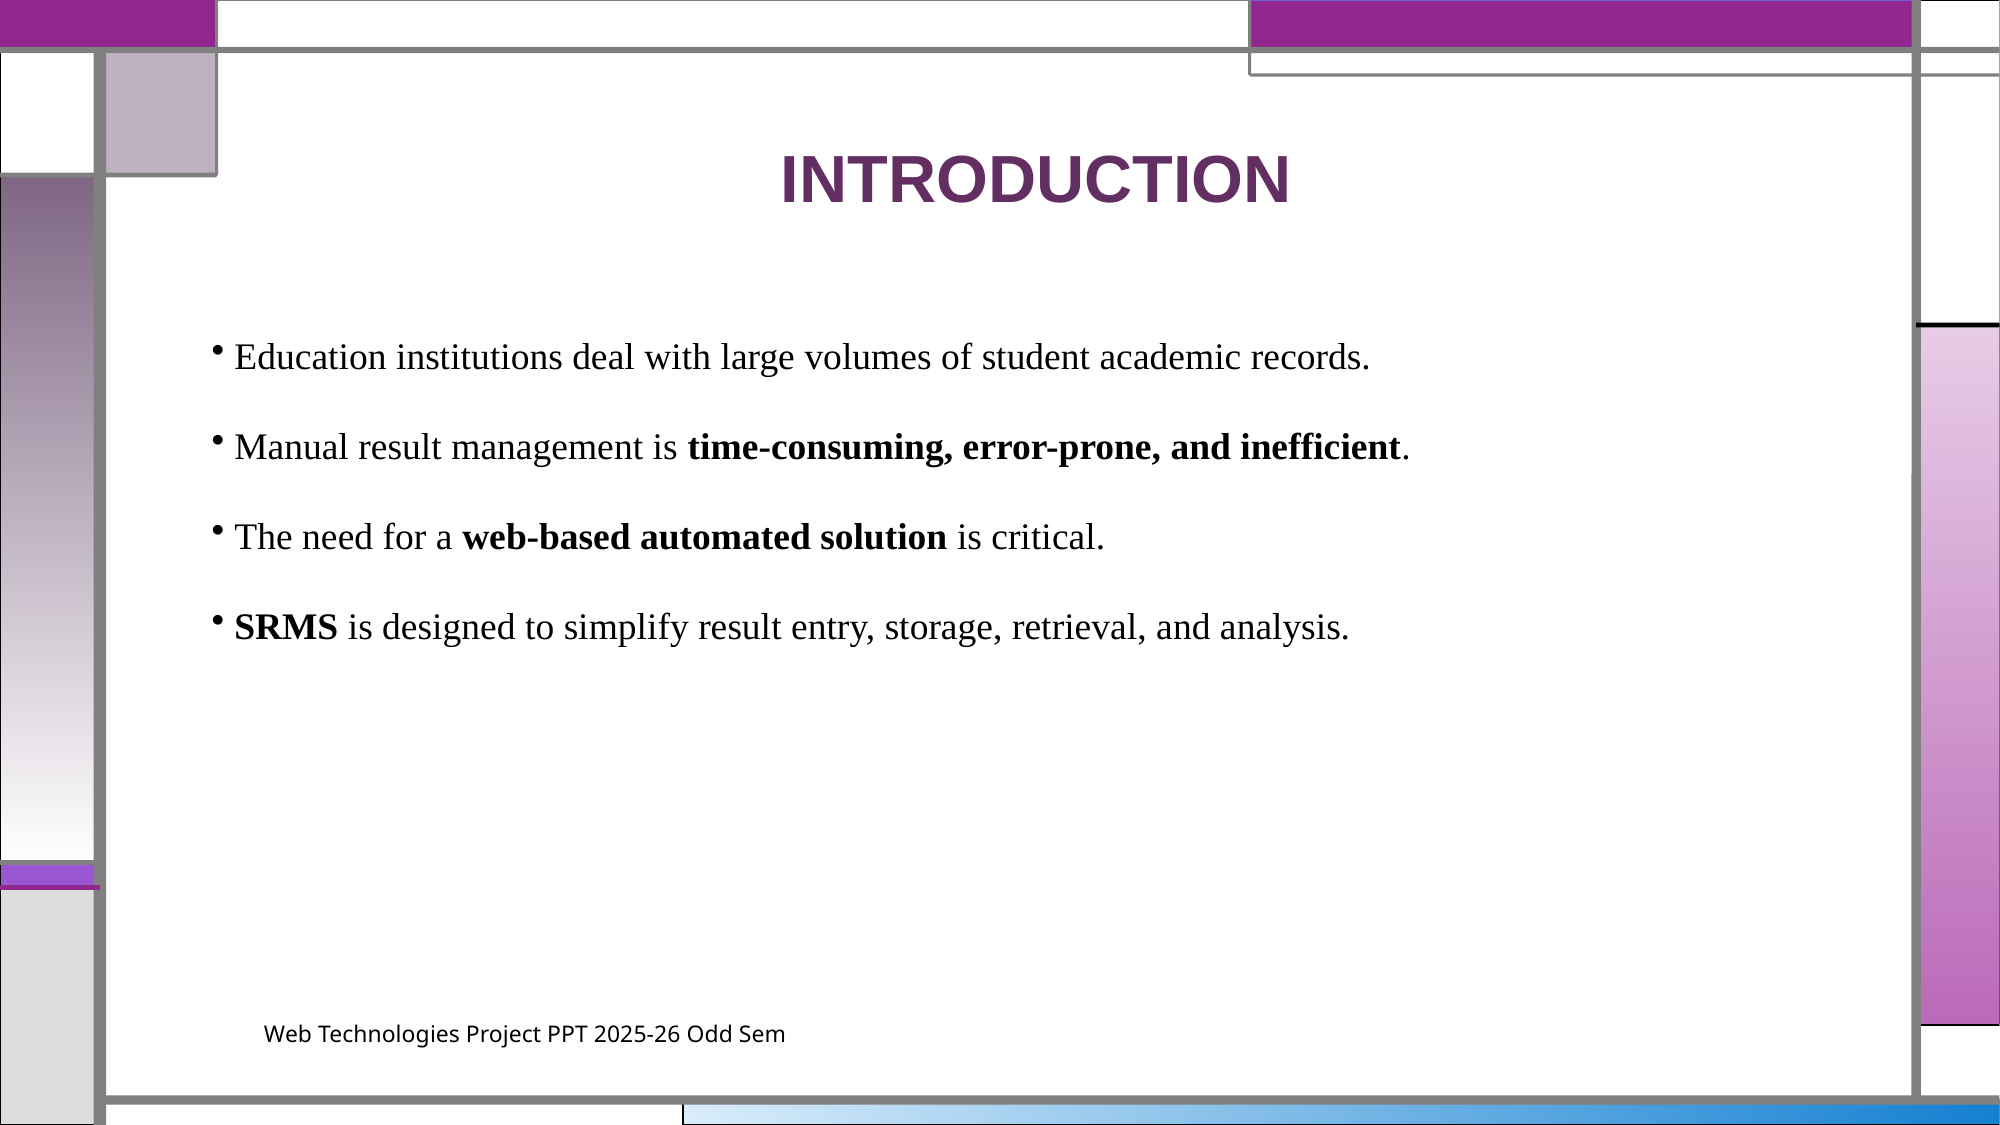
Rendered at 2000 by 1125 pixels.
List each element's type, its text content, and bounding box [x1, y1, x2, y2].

text_box Education institutions deal with large volumes of student academic records. Manual result management is time-consuming, error-prone, and inefficient. The need for a web-based automated solution is critical. SRMS is designed to simplify result entry, storage, retrieval, and analysis. [196, 279, 1772, 655]
footer Web Technologies Project PPT 2025-26 Odd Sem [249, 1012, 1375, 1058]
title INTRODUCTION [249, 67, 1824, 225]
